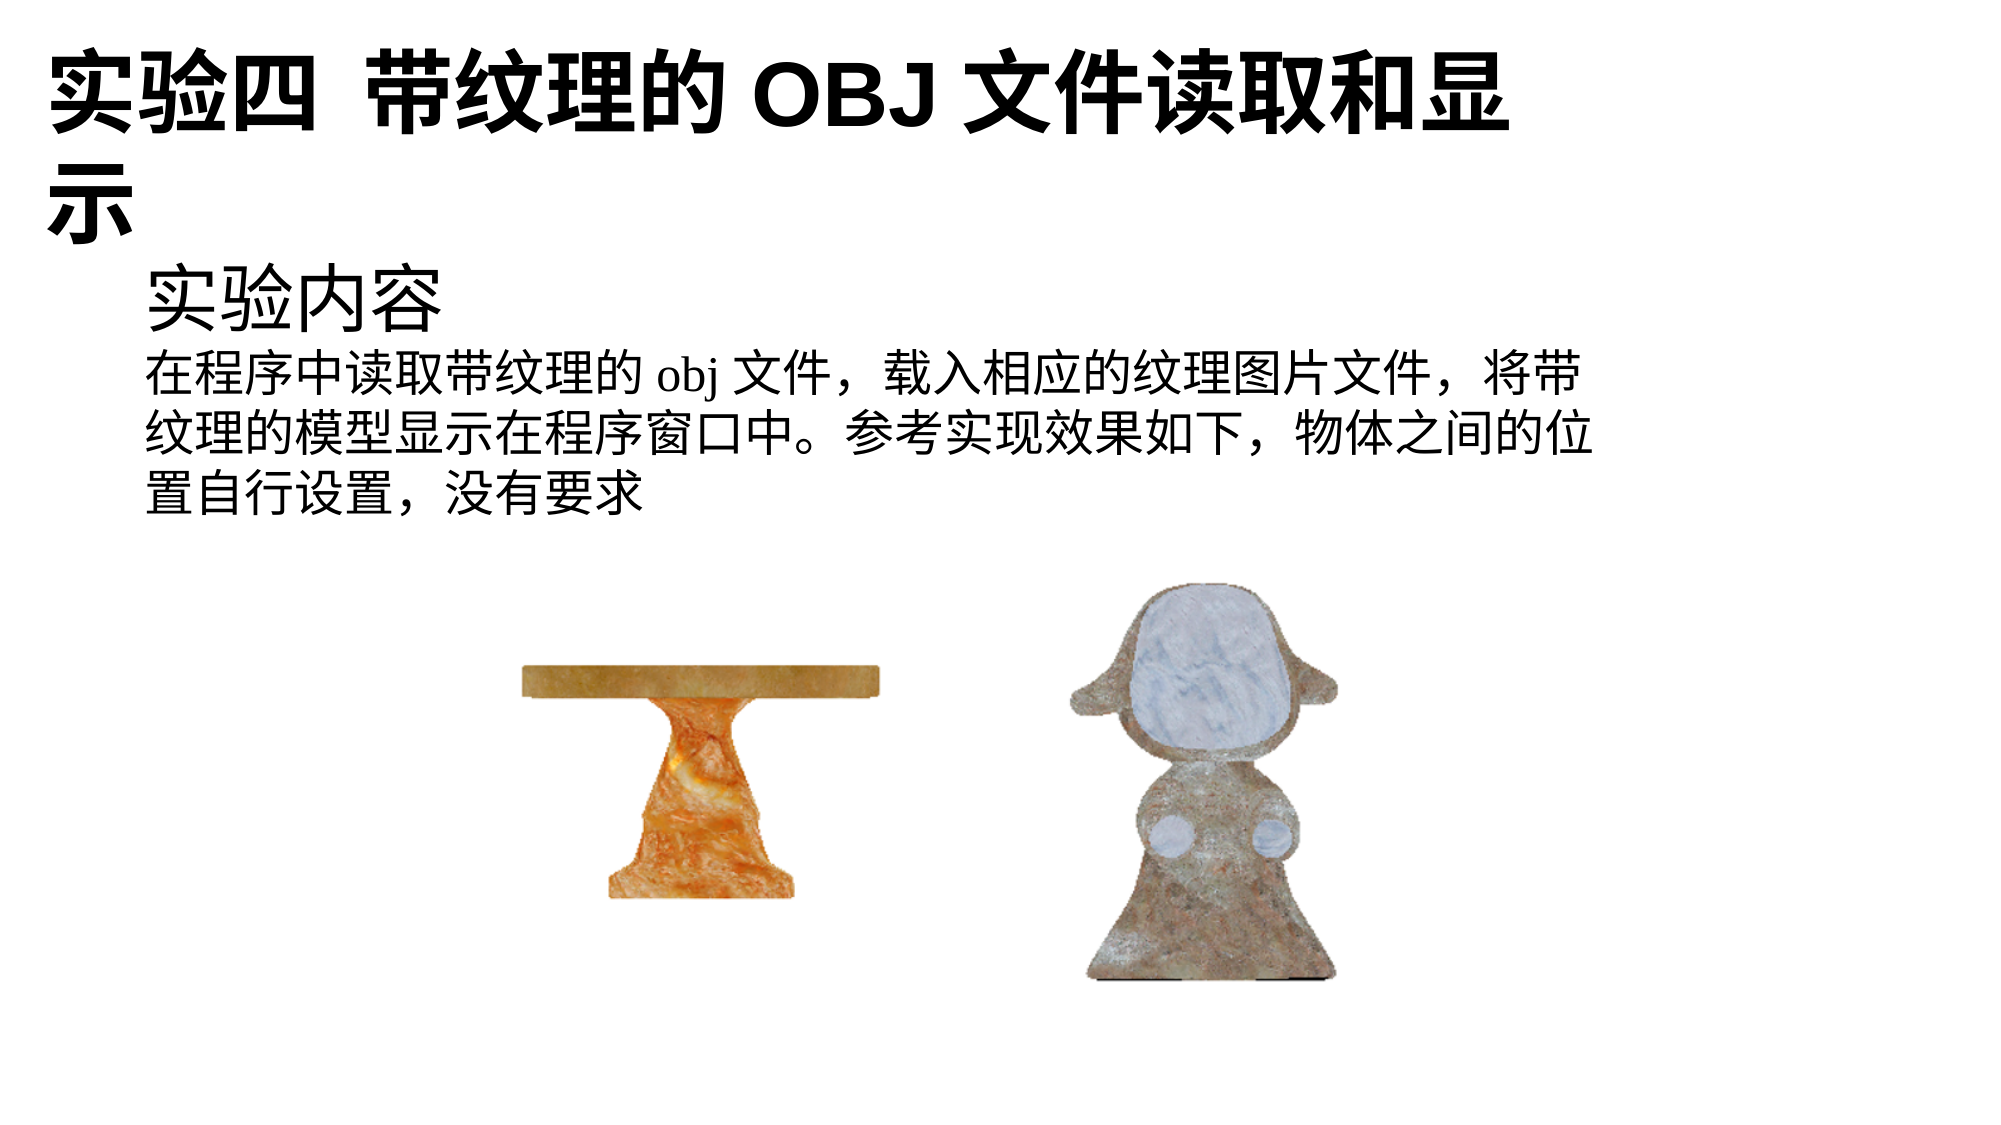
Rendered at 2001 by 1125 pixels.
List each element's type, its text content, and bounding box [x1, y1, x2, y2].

text_box 实验内容 在程序中读取带纹理的obj文件，载入相应的纹理图片文件，将带纹理的模型显示在程序窗口中。参考实现效果如下，物体之间的位置自行设置，没有要求 [129, 244, 1618, 530]
text_box 实验四 带纹理的OBJ文件读取和显示 [30, 27, 1565, 262]
picture [493, 576, 1357, 994]
